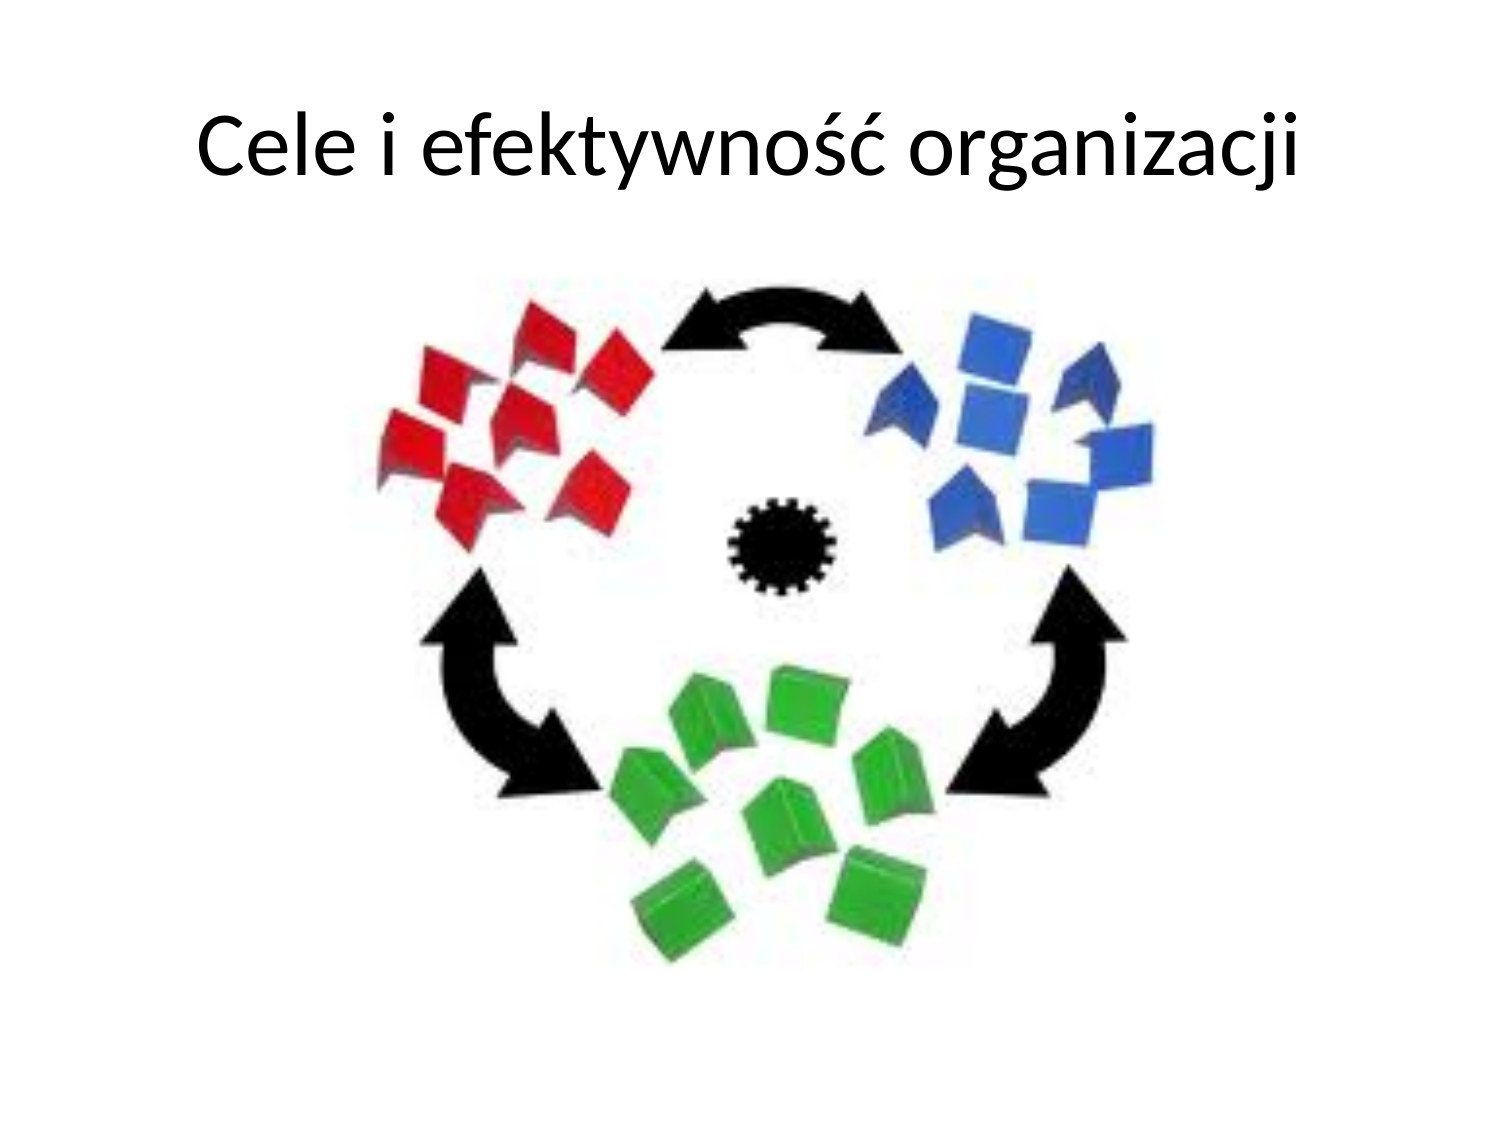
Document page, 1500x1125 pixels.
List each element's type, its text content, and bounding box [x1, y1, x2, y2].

title Cele i efektywność organizacji [74, 44, 1426, 233]
picture [288, 219, 1247, 1018]
